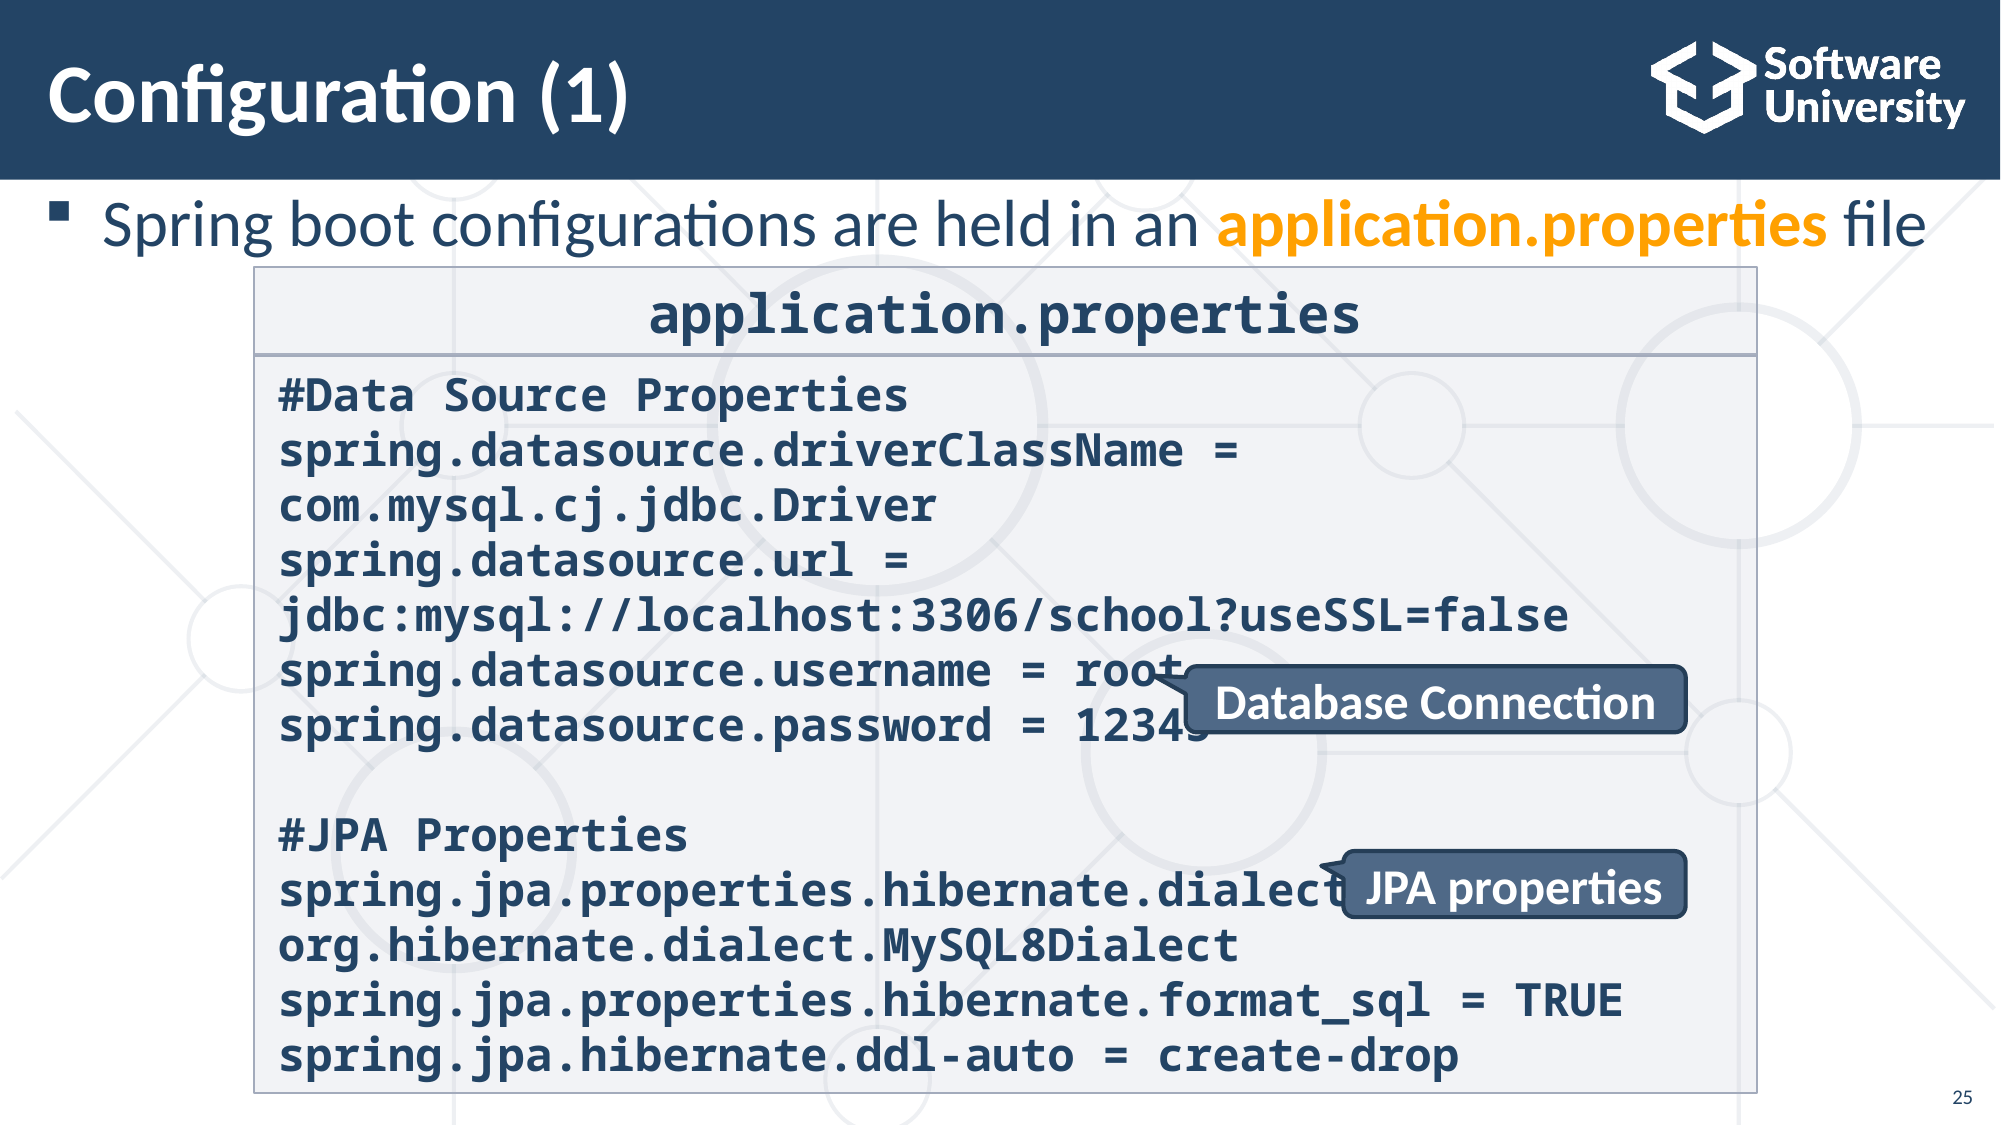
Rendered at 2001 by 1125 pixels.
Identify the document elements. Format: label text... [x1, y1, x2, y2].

text_box application.properties [254, 267, 1757, 356]
slide_number 25 [1927, 1067, 1989, 1117]
text_box #Data Source Properties spring.datasource.driverClassName = com.mysql.cj.jdbc.Driver spring.datasource.url = jdbc:mysql://localhost:3306/school?useSSL=false spring.datasource.username = root spring.datasource.password = 12345 #JPA Properties spring.jpa.properties.hibernate.dialect = org.hibernate.dialect.MySQL8Dialect spring.jpa.properties.hibernate.format_sql = TRUE spring.jpa.hibernate.ddl-auto = create-drop [254, 356, 1757, 1093]
picture [1651, 41, 1966, 134]
title Configuration (1) [31, 16, 1625, 162]
text_box JPA properties [1319, 848, 1688, 920]
list Spring boot configurations are held in an application.properties file [26, 169, 2000, 1084]
text_box Database Connection [1151, 664, 1688, 735]
